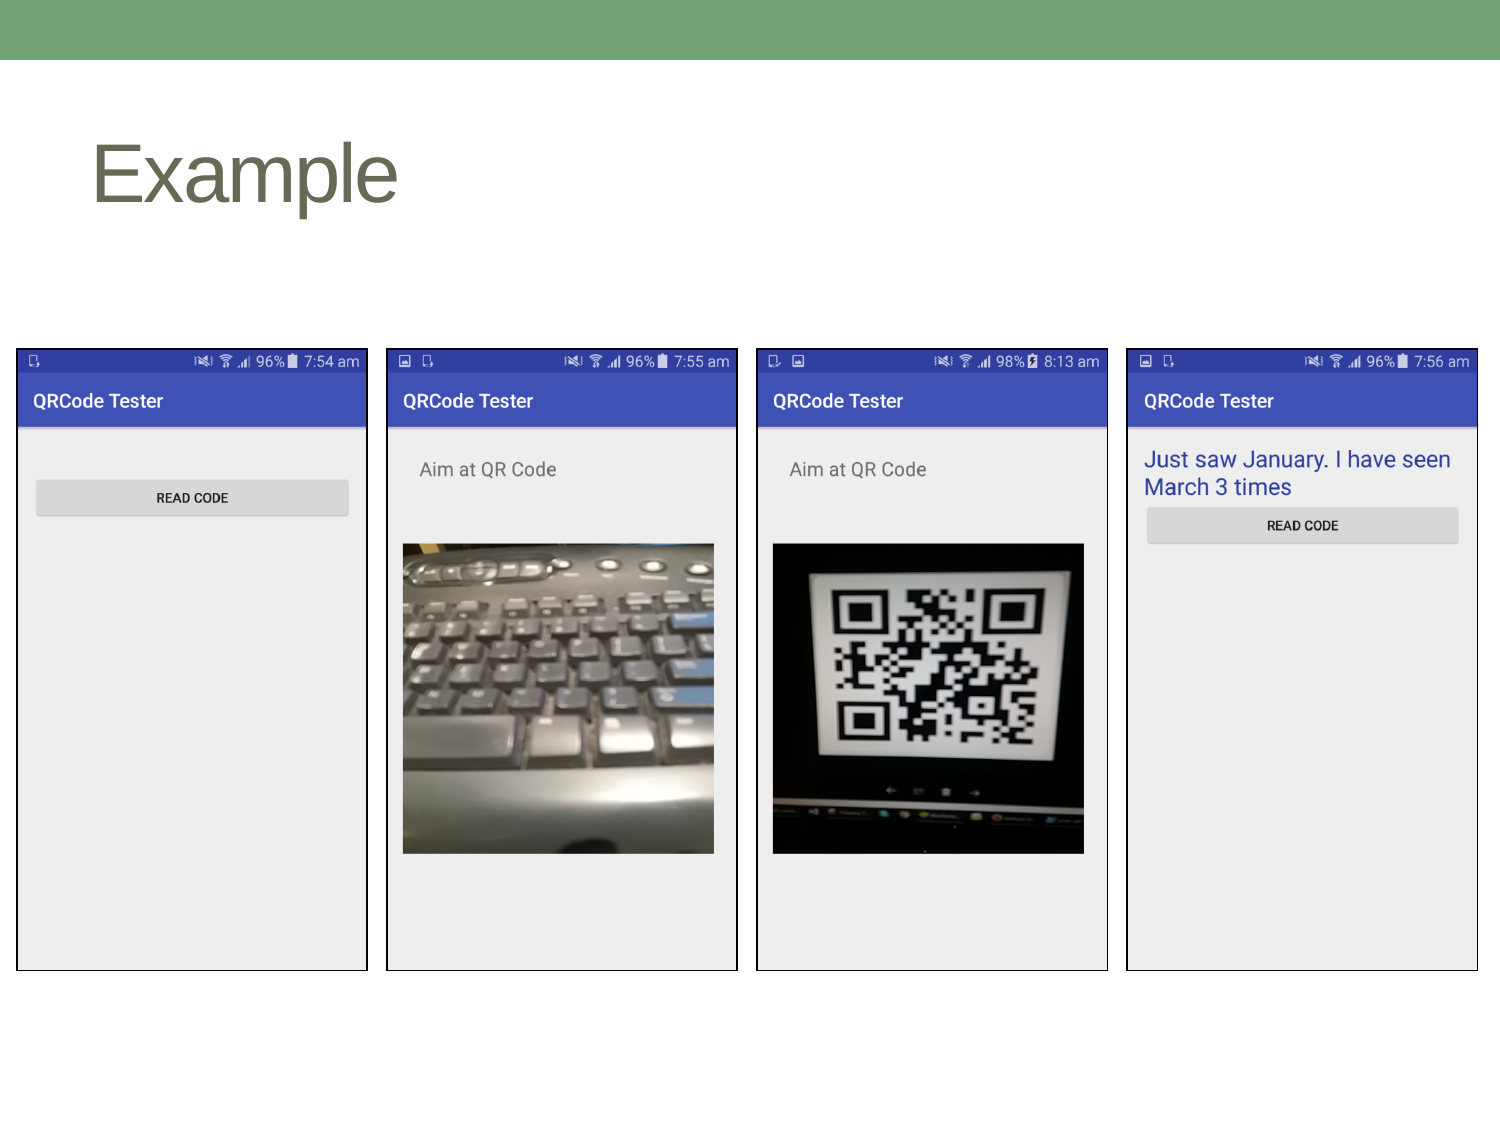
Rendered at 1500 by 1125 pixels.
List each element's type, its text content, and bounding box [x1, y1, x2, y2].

title Example [75, 87, 1425, 250]
picture [1127, 349, 1477, 971]
picture [757, 349, 1107, 971]
picture [17, 349, 367, 971]
picture [387, 349, 737, 971]
